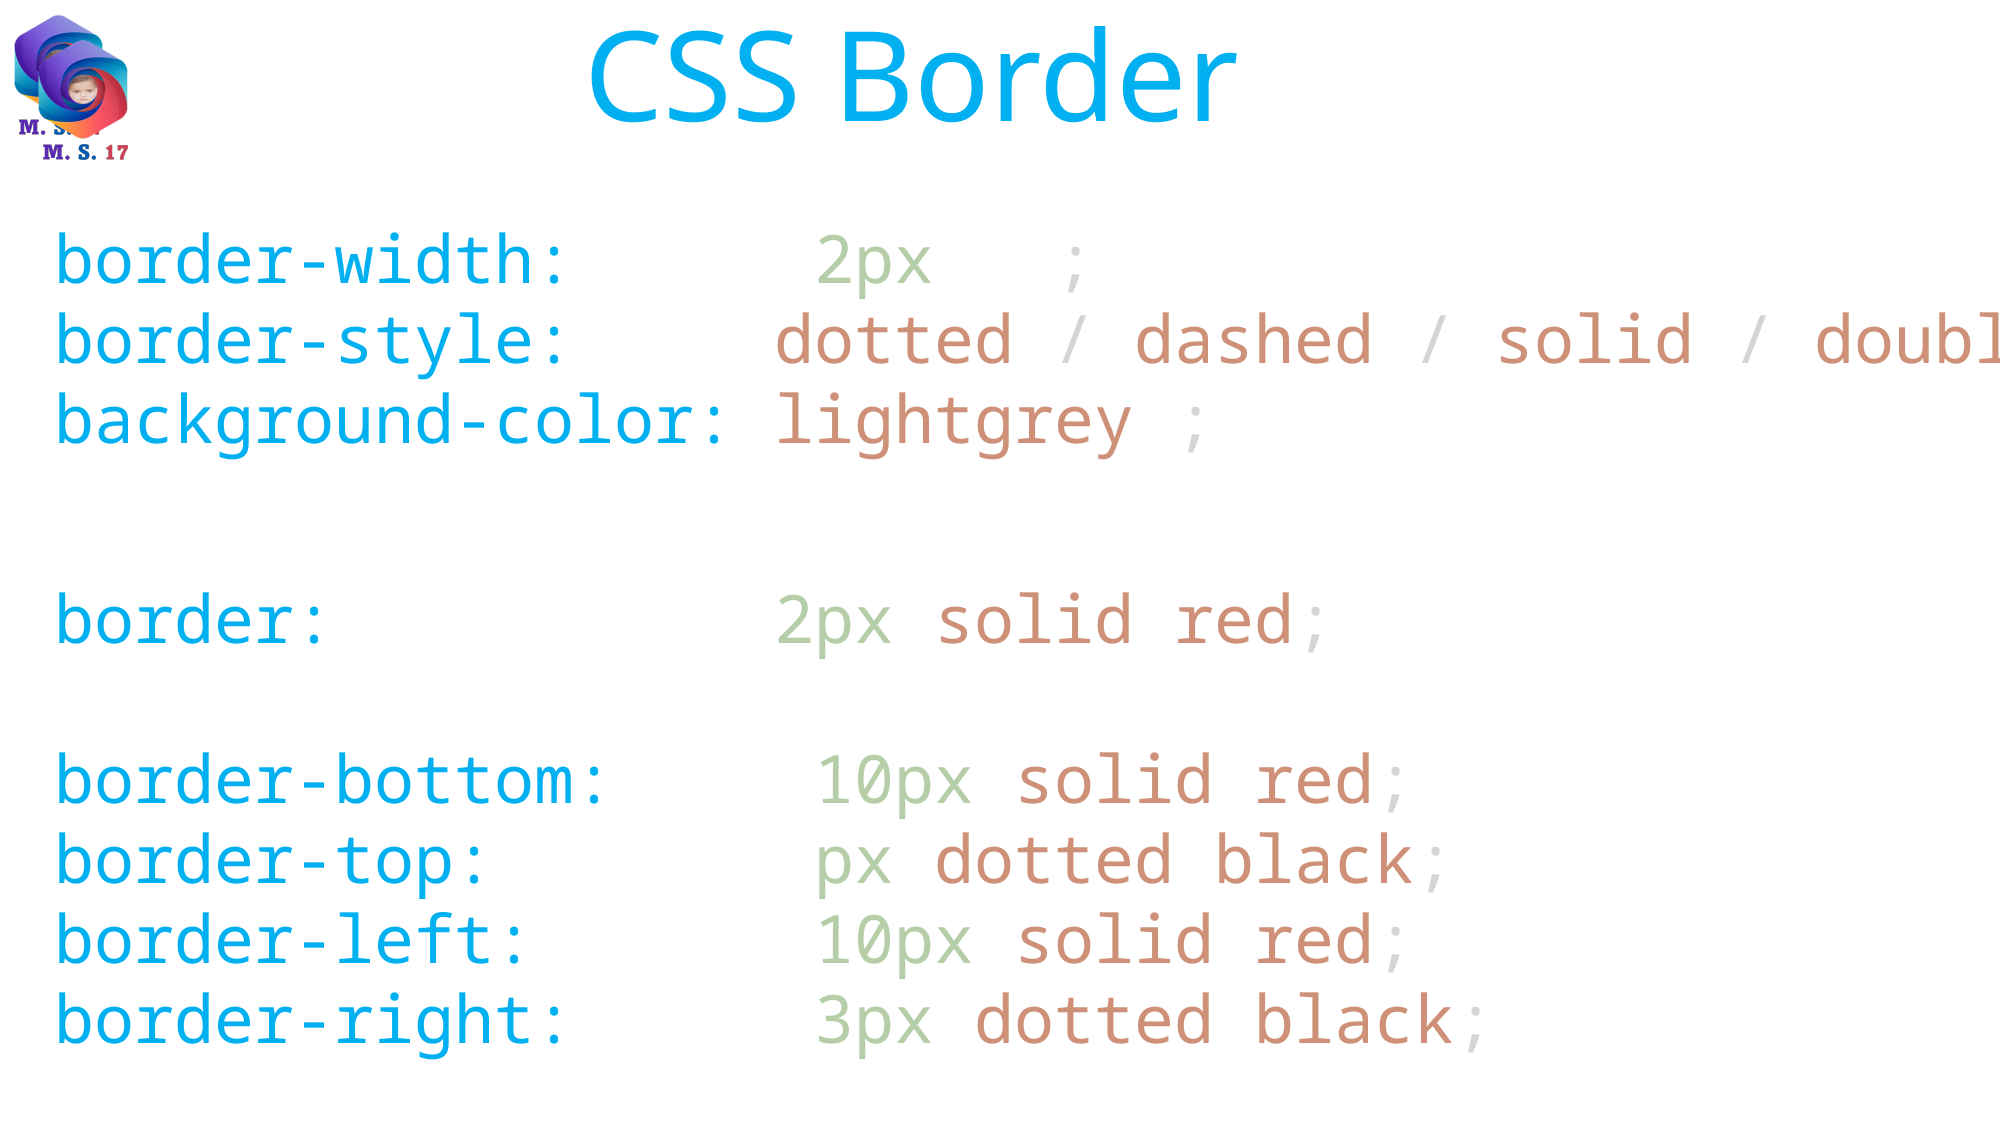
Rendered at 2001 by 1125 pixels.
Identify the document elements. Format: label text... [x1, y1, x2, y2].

text_box border-width: 2px ; border-style: dotted / dashed / solid / double ; background-color: lightgrey ; border: 2px solid red; border-bottom: 10px solid red; border-top: px dotted black; border-left: 10px solid red; border-right: 3px dotted black; [0, 209, 2000, 1125]
text_box CSS Border [569, 0, 1335, 154]
picture [0, 12, 161, 174]
